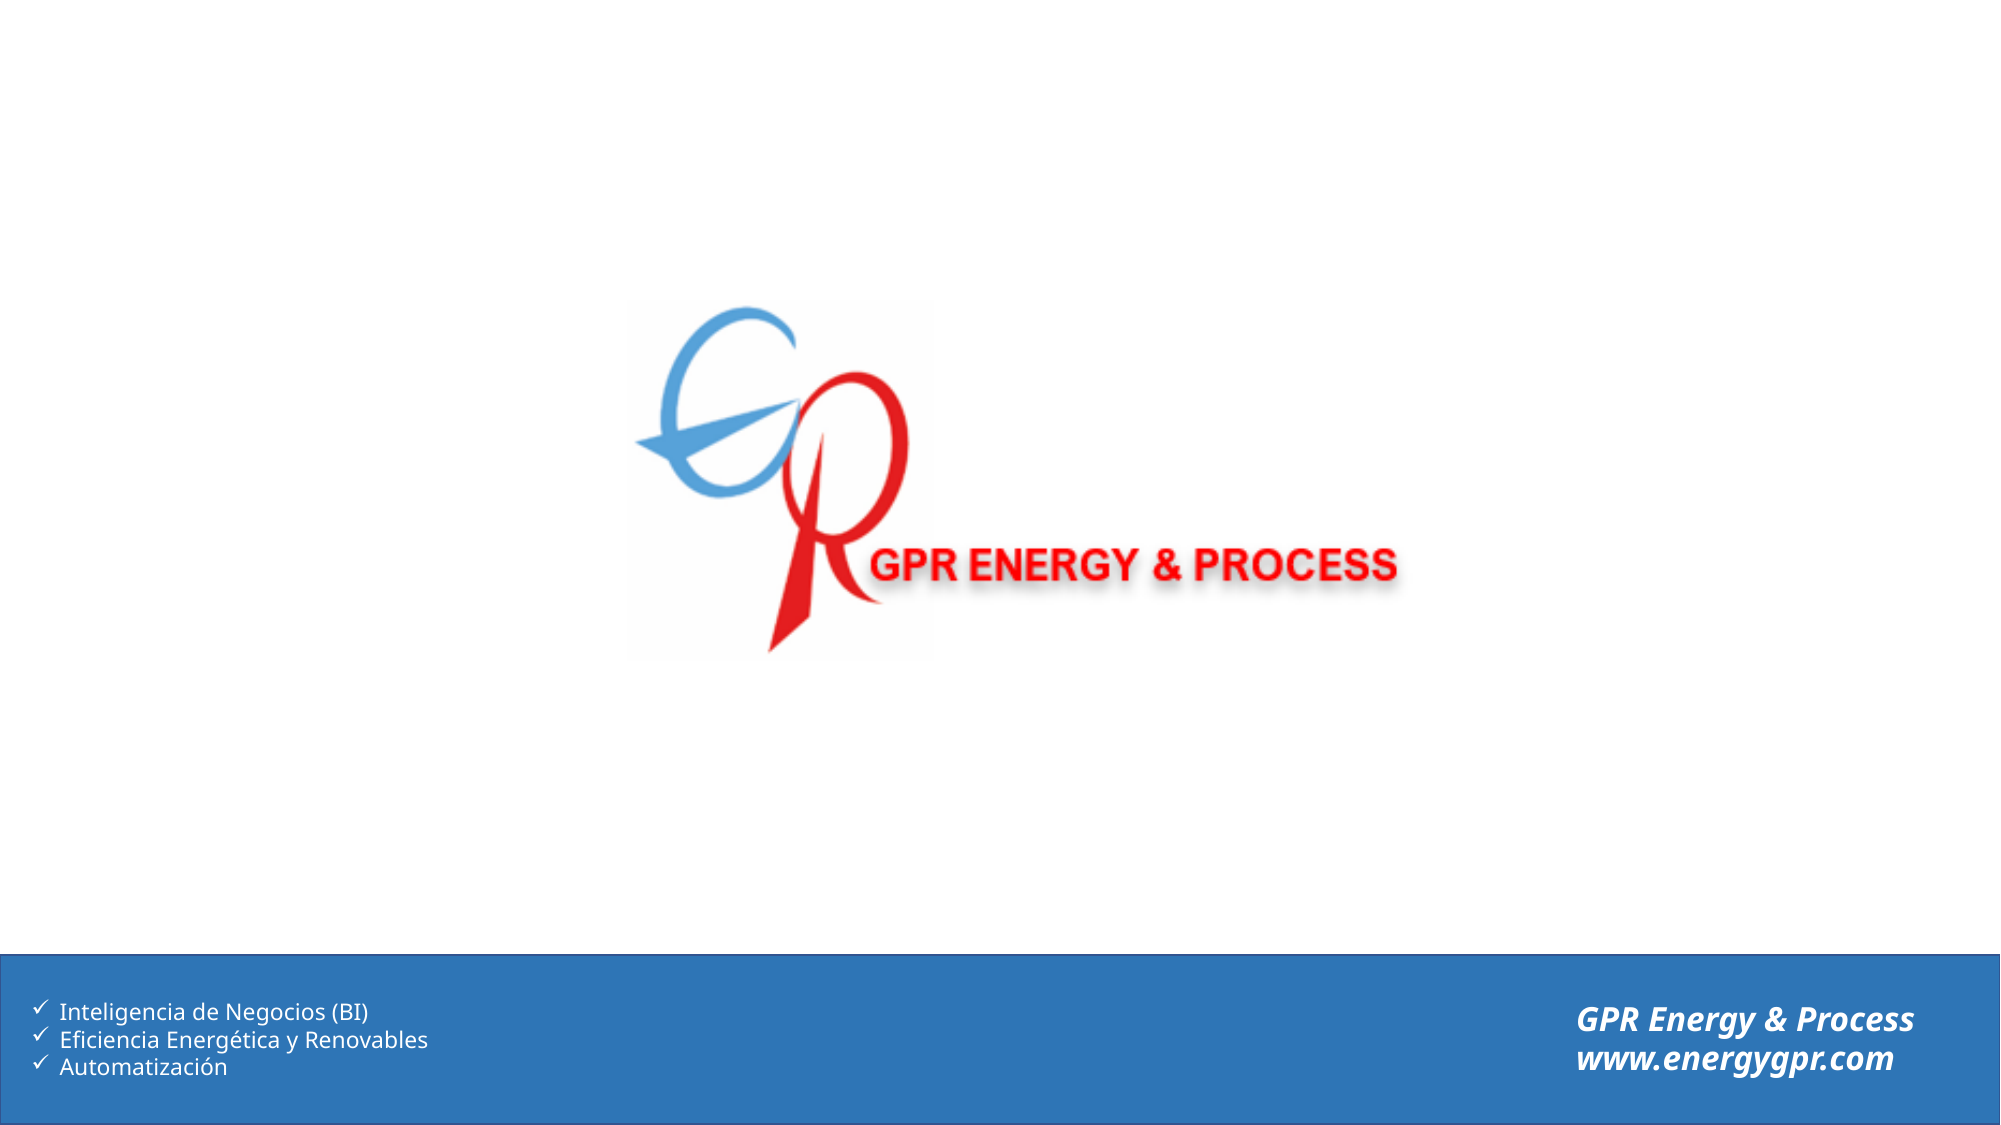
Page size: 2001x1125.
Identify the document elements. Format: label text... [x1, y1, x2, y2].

subtitle Inteligencia de Negocios (BI) Eficiencia Energética y Renovables Automatización [16, 990, 482, 1091]
text_box [0, 954, 2000, 1125]
picture [627, 300, 1425, 665]
text_box GPR Energy & Process www.energygpr.com [1561, 990, 1984, 1091]
